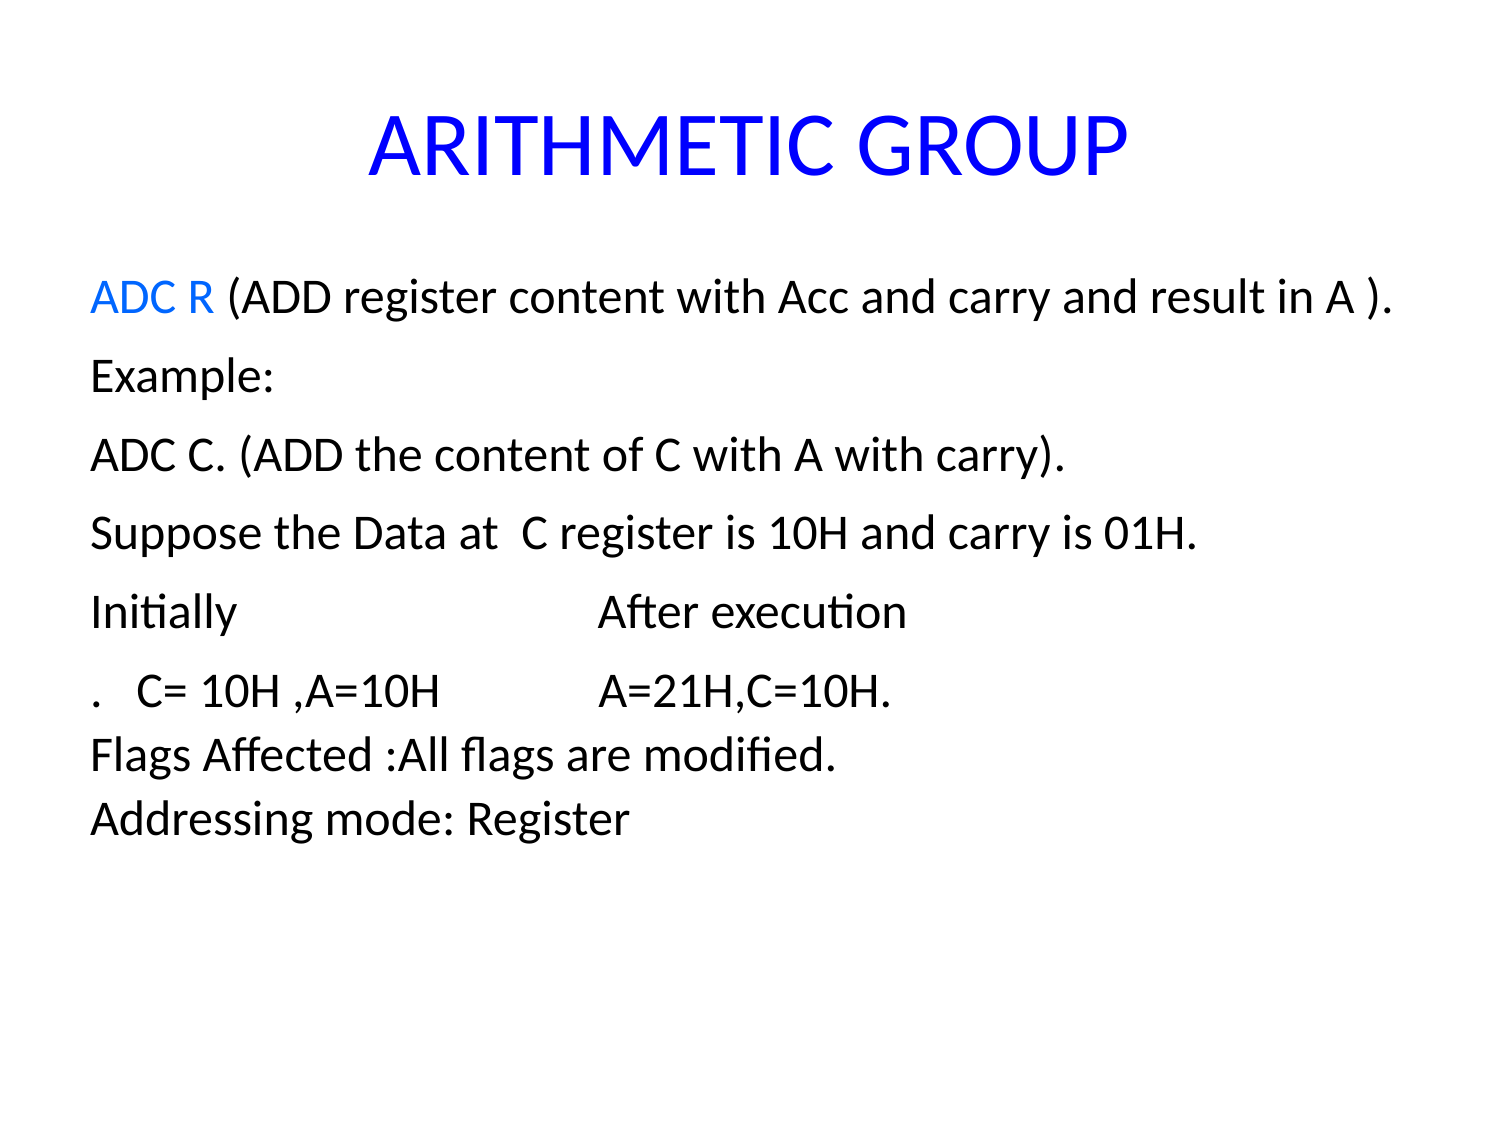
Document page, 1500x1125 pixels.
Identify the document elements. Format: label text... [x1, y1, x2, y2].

title ARITHMETIC GROUP [75, 45, 1425, 233]
list ADC R (ADD register content with Acc and carry and result in A ). Example: ADC C. (ADD the content of C with A with carry). Suppose the Data at C register is 10H and carry is 01H. Initially After execution . C= 10H ,A=10H A=21H,C=10H. Flags Affected :All flags are modified. Addressing mode: Register [75, 262, 1425, 1005]
